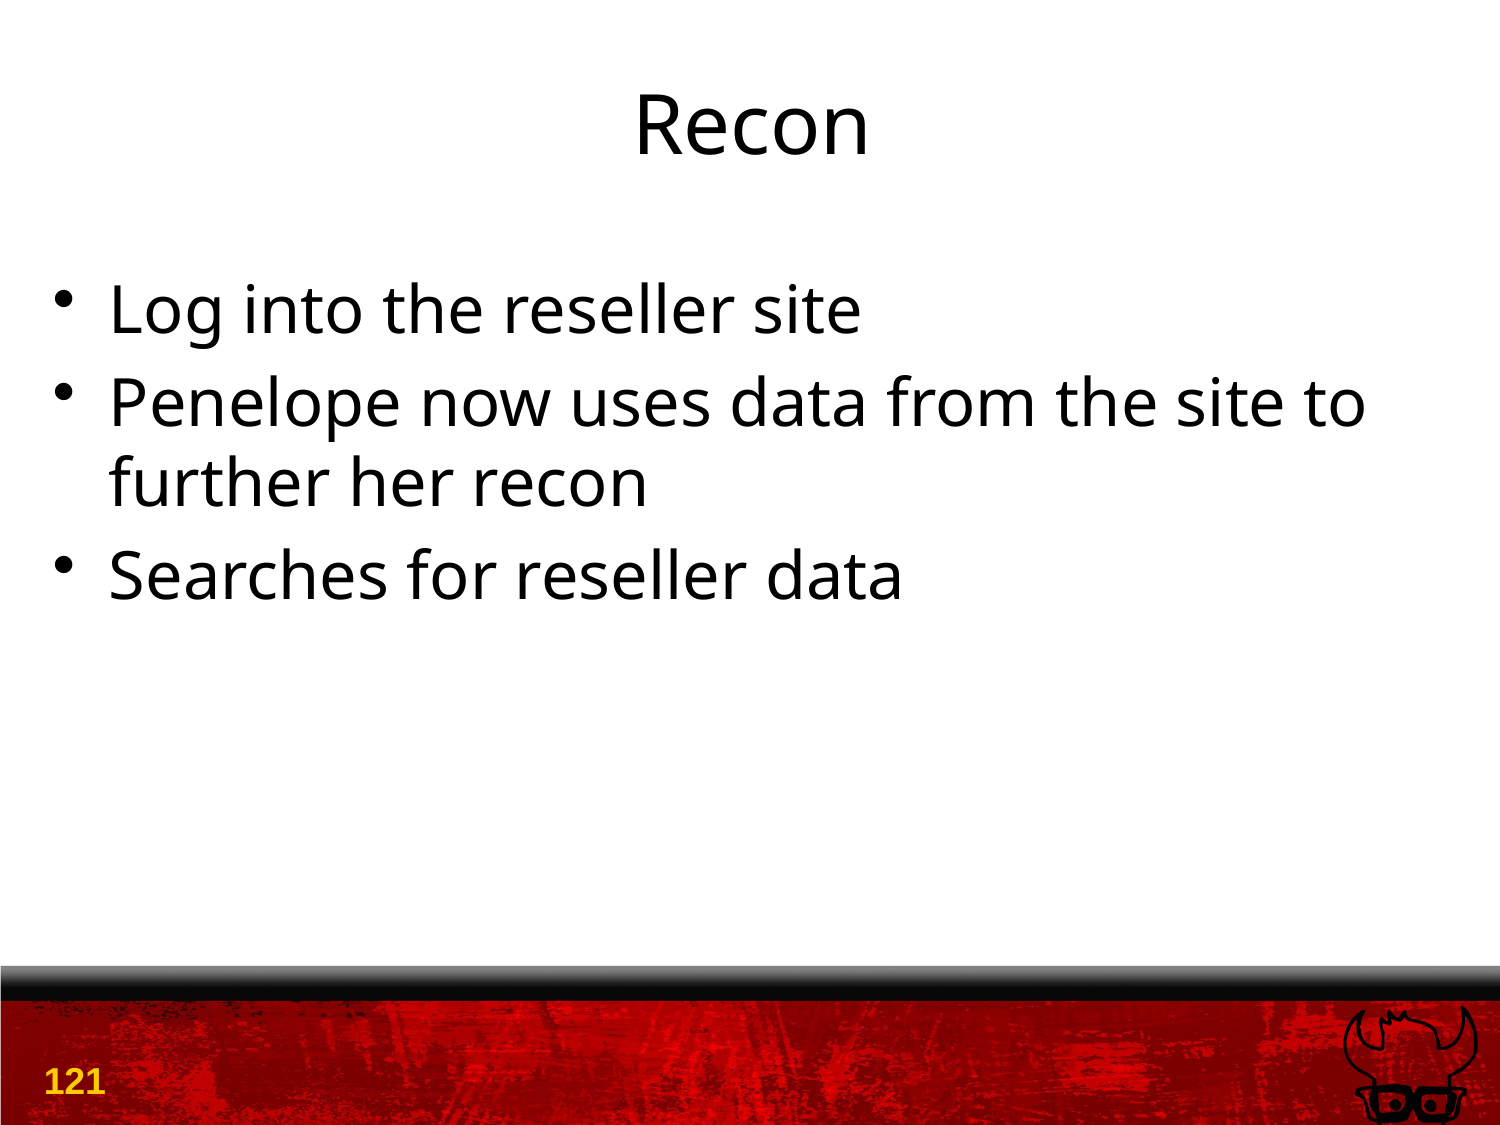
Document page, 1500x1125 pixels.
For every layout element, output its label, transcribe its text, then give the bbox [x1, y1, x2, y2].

title Recon [35, 24, 1469, 219]
list Log into the reseller site Penelope now uses data from the site to further her recon Searches for reseller data [37, 258, 1463, 1035]
picture [0, 282, 1500, 1125]
